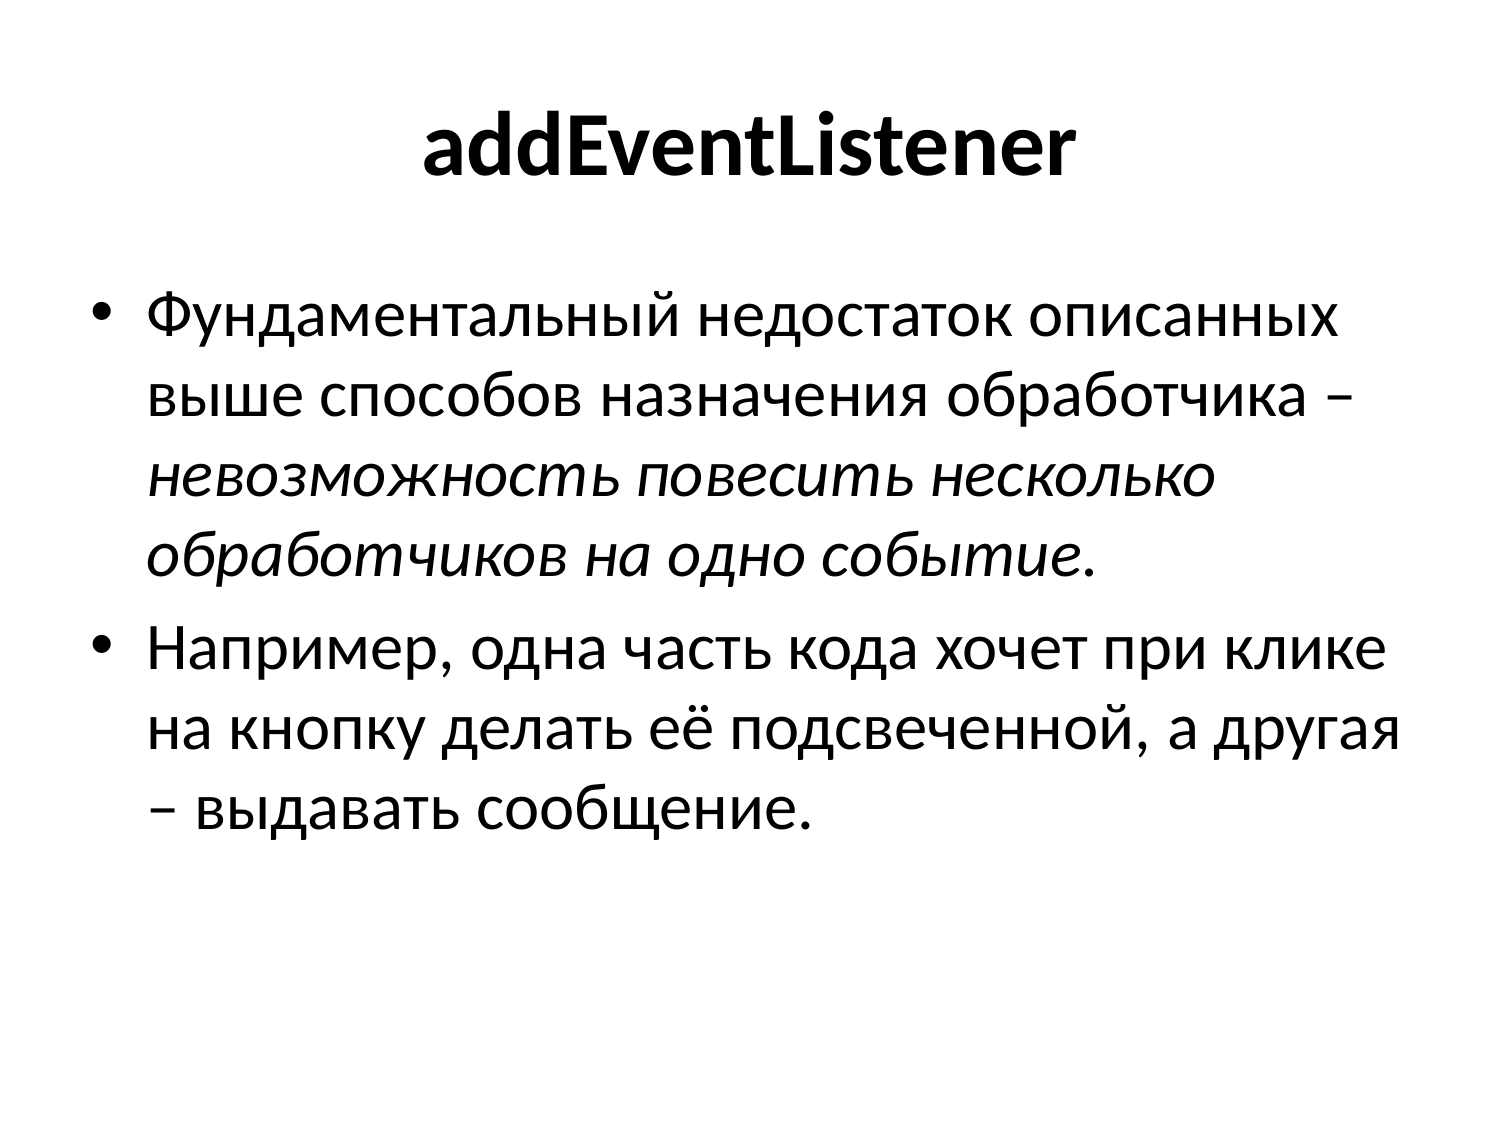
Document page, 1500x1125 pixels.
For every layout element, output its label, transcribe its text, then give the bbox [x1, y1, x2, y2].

list Фундаментальный недостаток описанных выше способов назначения обработчика – невозможность повесить несколько обработчиков на одно событие. Например, одна часть кода хочет при клике на кнопку делать её подсвеченной, а другая – выдавать сообщение. [75, 262, 1425, 1005]
title addEventListener [75, 45, 1425, 233]
